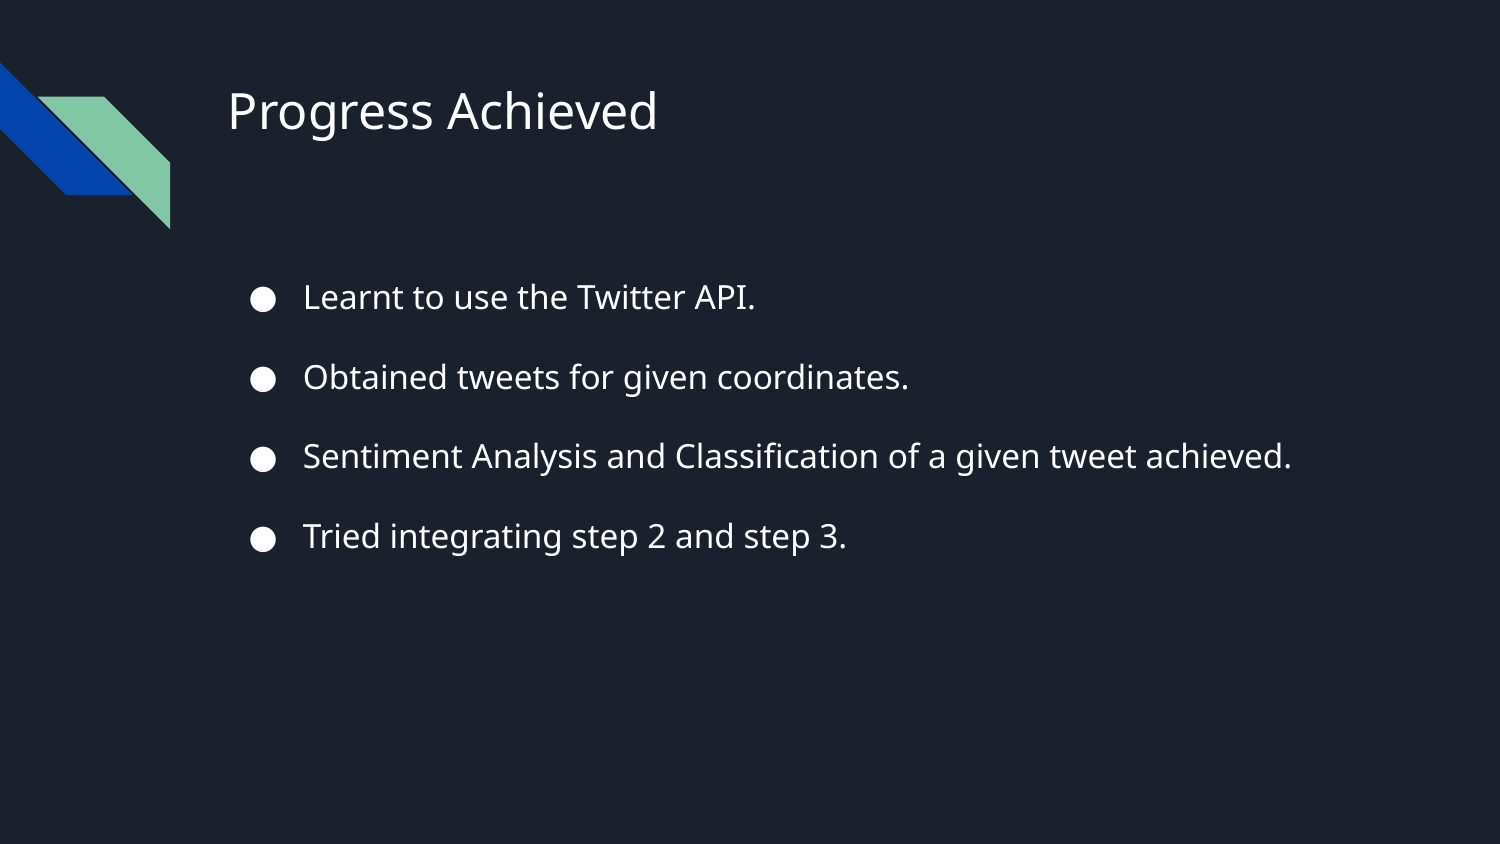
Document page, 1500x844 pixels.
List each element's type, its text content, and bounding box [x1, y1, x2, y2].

list Learnt to use the Twitter API. Obtained tweets for given coordinates. Sentiment Analysis and Classification of a given tweet achieved. Tried integrating step 2 and step 3. [212, 261, 1368, 739]
title Progress Achieved [212, 64, 1368, 215]
